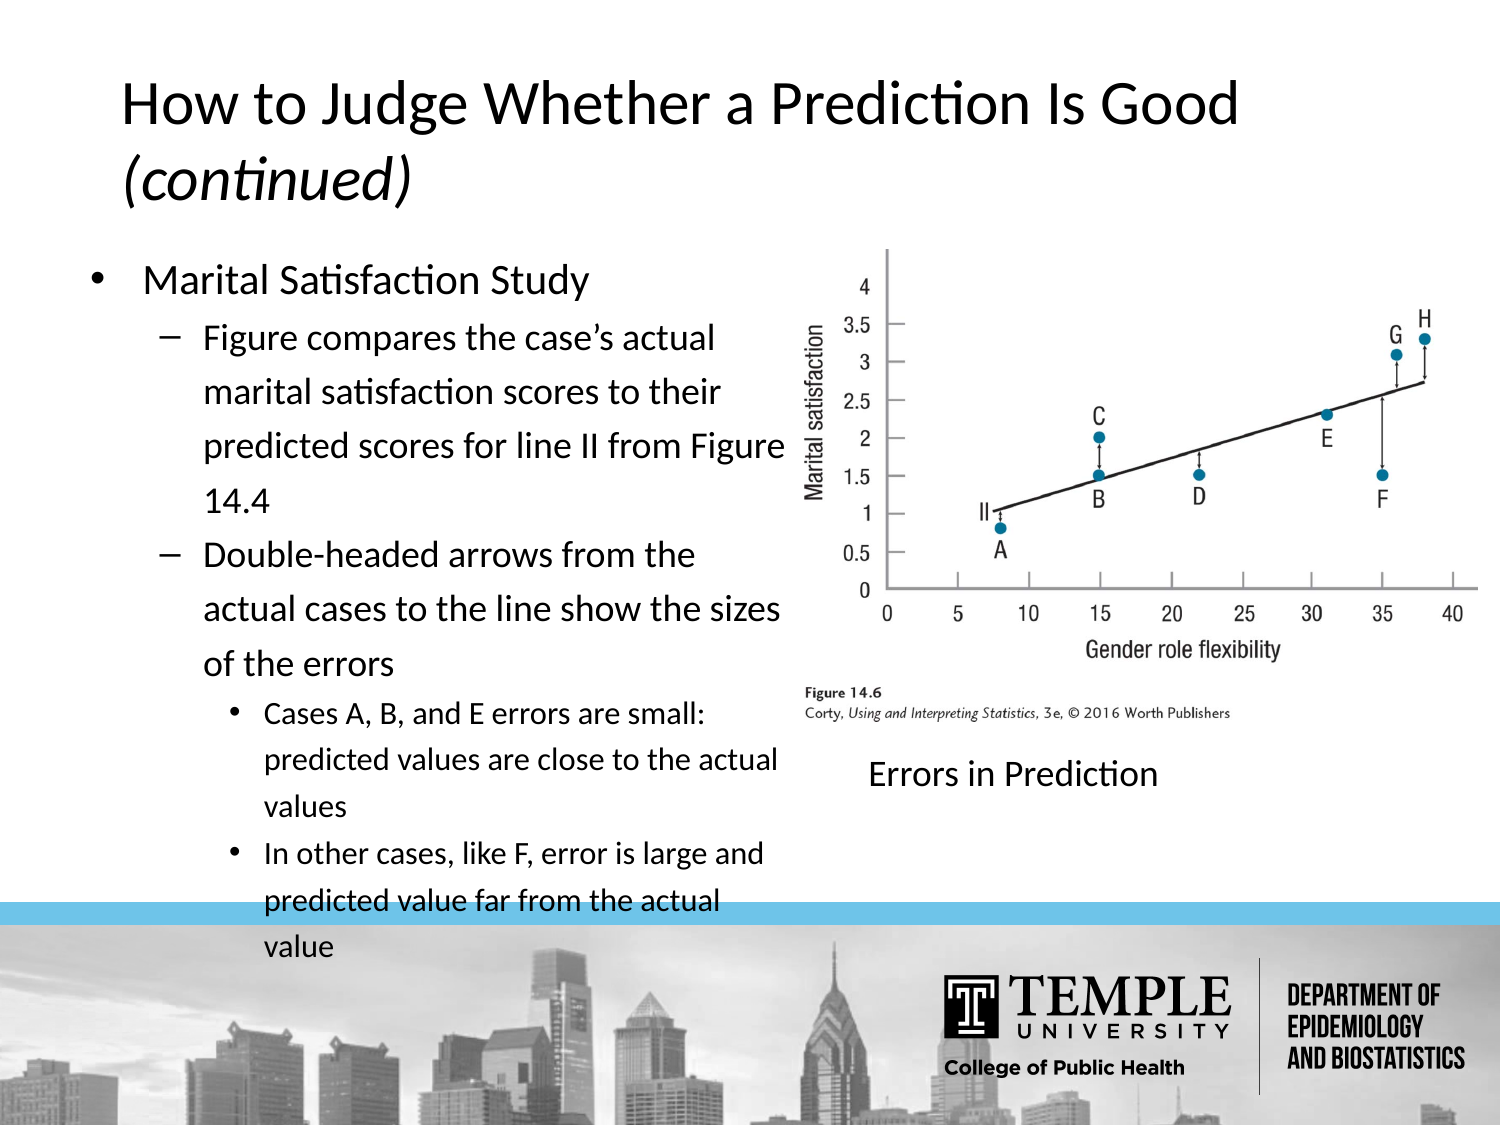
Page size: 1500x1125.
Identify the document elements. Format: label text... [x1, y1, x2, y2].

title How to Judge Whether a Prediction Is Good (continued) [106, 53, 1486, 222]
list Marital Satisfaction Study Figure compares the case’s actual marital satisfaction scores to their predicted scores for line II from Figure 14.4 Double-headed arrows from the actual cases to the line show the sizes of the errors Cases A, B, and E errors are small: predicted values are close to the actual values In other cases, like F, error is large and predicted value far from the actual value [75, 233, 802, 901]
picture [804, 249, 1478, 722]
picture [0, 902, 1500, 1125]
text_box Errors in Prediction [853, 741, 1500, 802]
